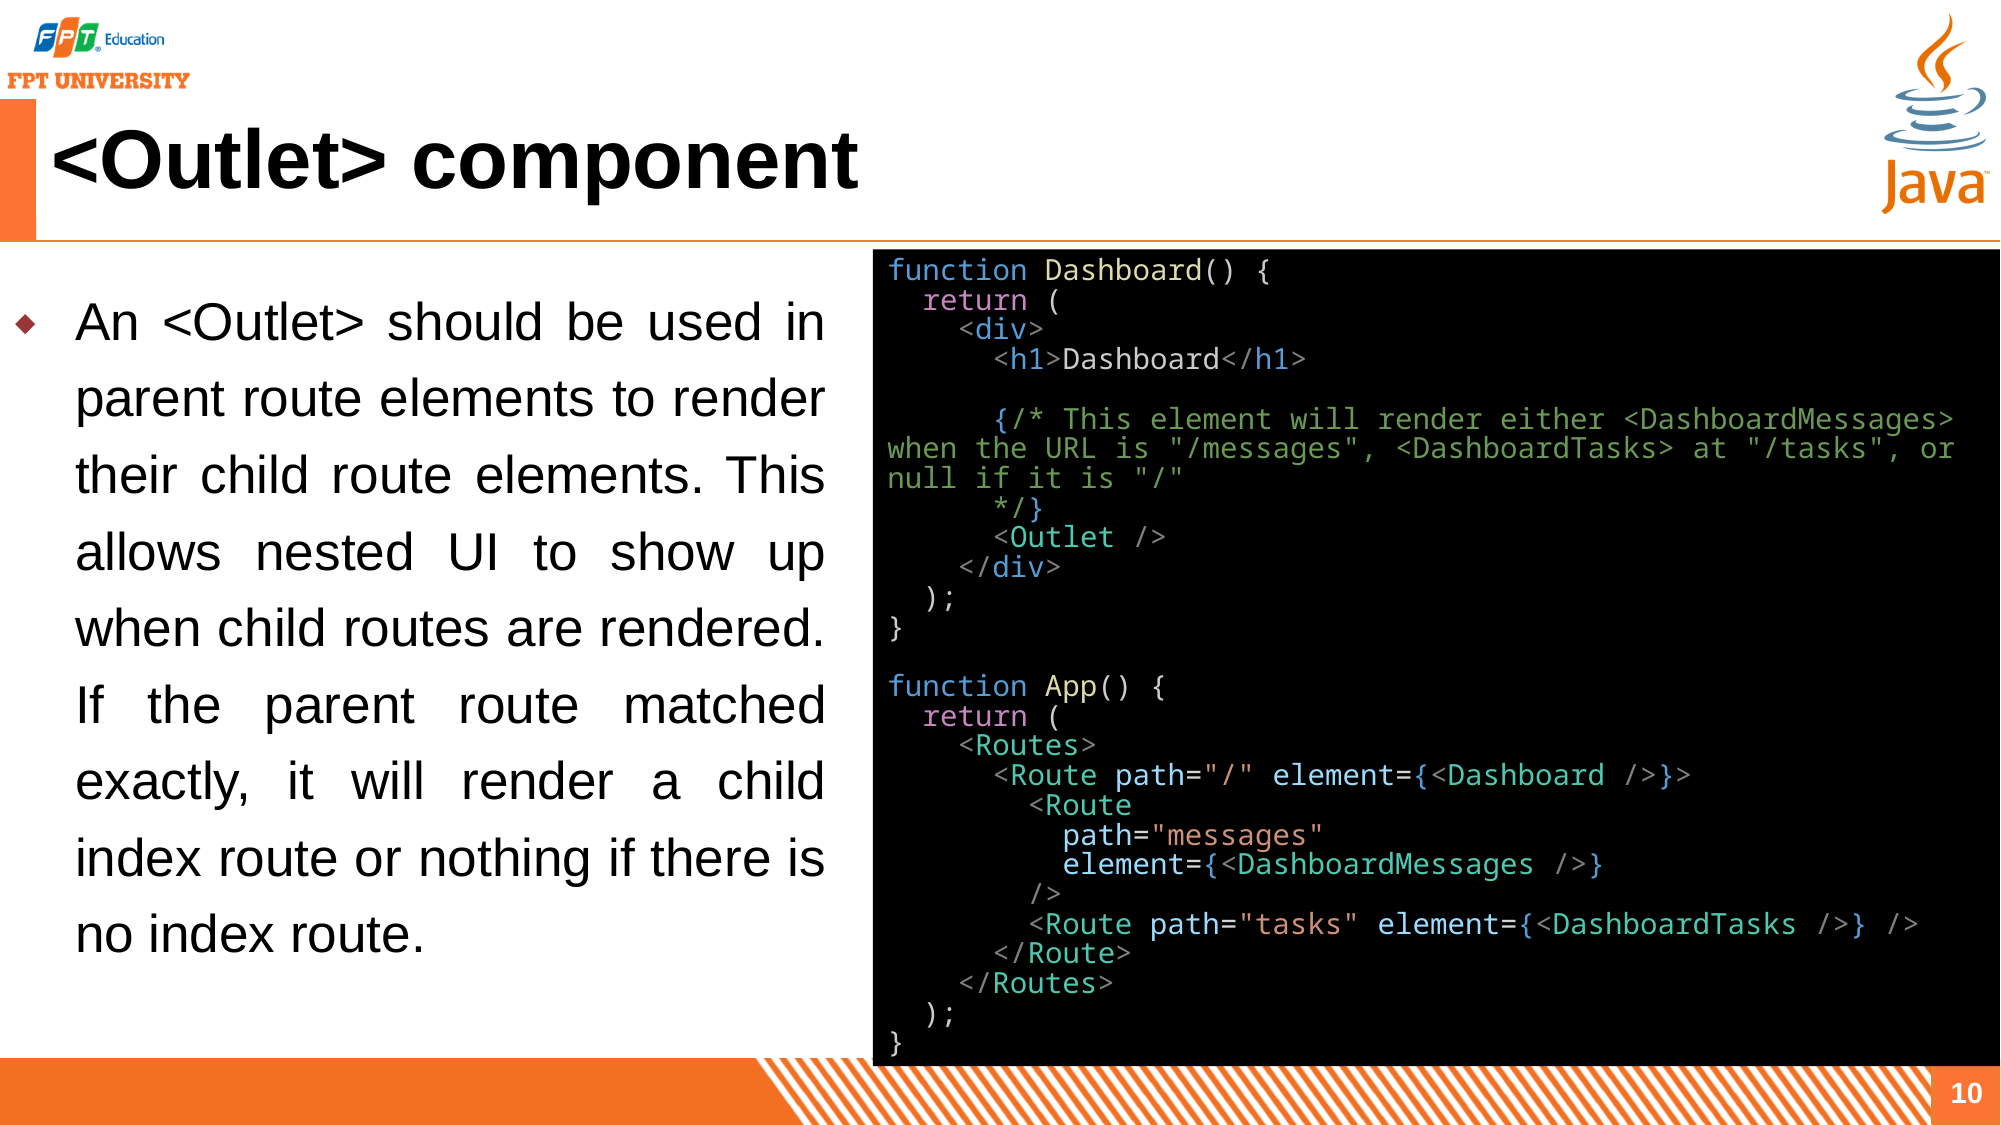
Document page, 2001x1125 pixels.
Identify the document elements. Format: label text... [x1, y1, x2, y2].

picture [1868, 4, 2000, 226]
picture [0, 2, 197, 99]
list An <Outlet> should be used in parent route elements to render their child route elements. This allows nested UI to show up when child routes are rendered. If the parent route matched exactly, it will render a child index route or nothing if there is no index route. [0, 266, 843, 987]
text_box function Dashboard() { return ( <div> <h1>Dashboard</h1> {/* This element will render either <DashboardMessages> when the URL is "/messages", <DashboardTasks> at "/tasks", or null if it is "/" */} <Outlet /> </div> ); } function App() { return ( <Routes> <Route path="/" element={<Dashboard />}> <Route path="messages" element={<DashboardMessages />} /> <Route path="tasks" element={<DashboardTasks />} /> </Route> </Routes> ); } [872, 249, 2000, 1067]
title <Outlet> component [36, 108, 1869, 215]
slide_number 10 [1933, 1067, 2000, 1124]
picture [0, 1058, 1934, 1125]
